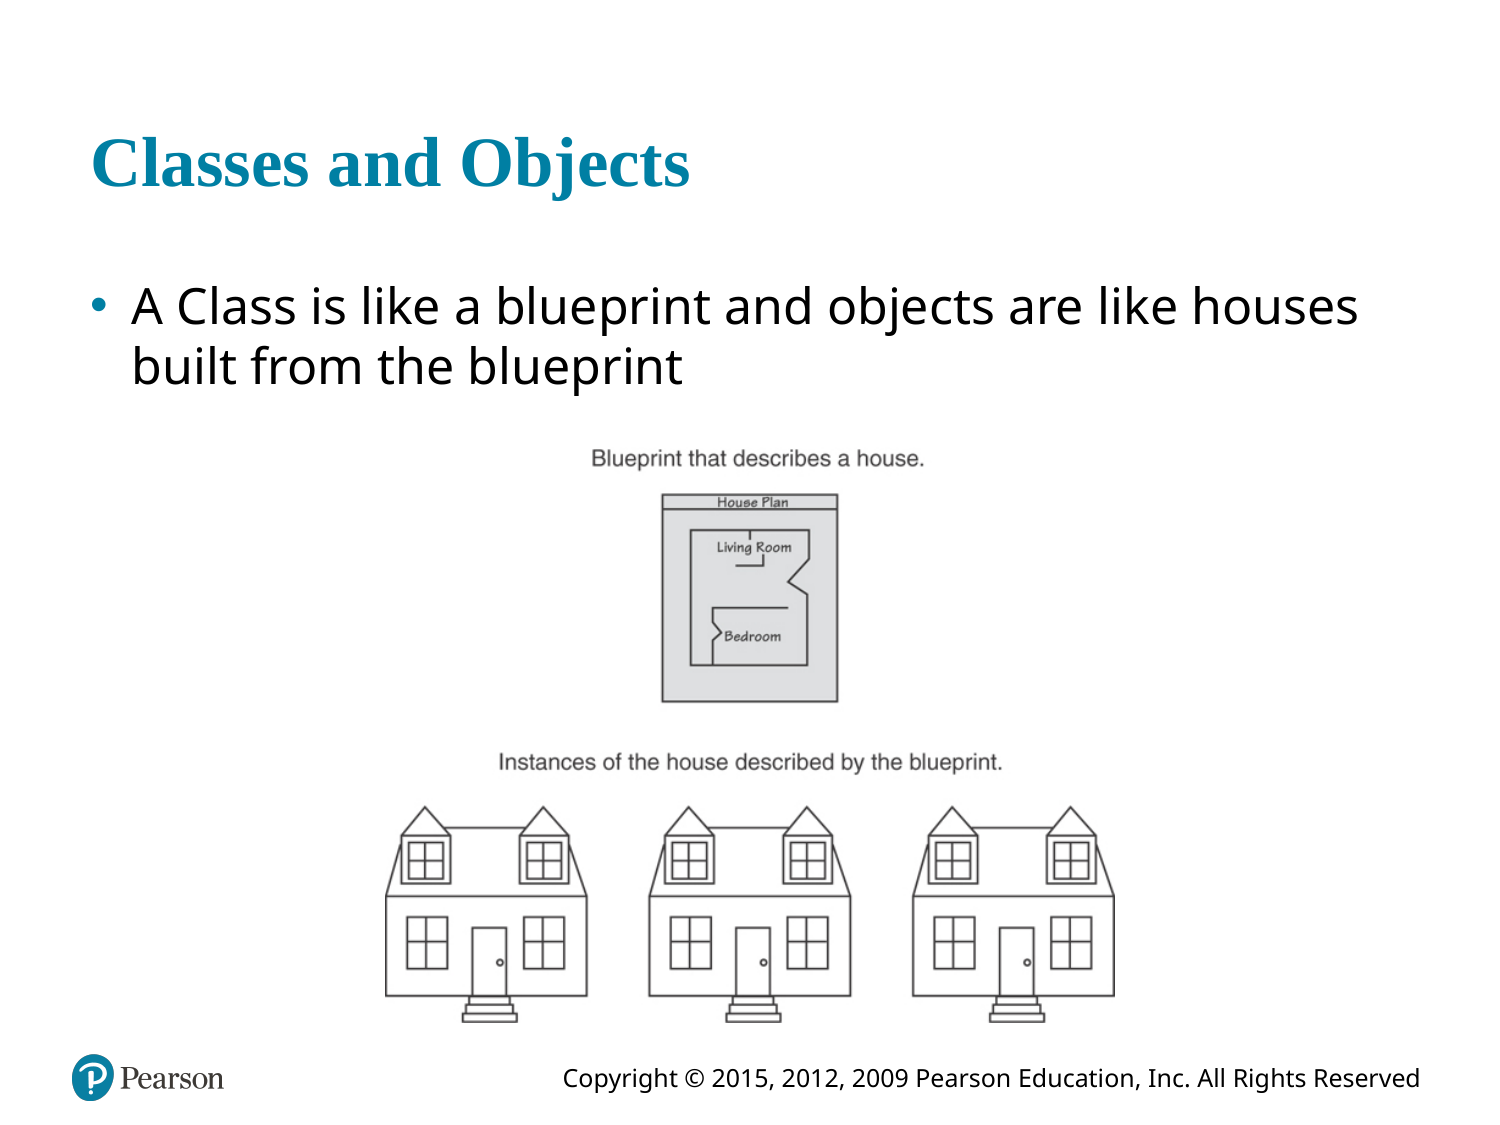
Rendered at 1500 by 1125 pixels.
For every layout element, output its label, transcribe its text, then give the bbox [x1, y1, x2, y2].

title Classes and Objects [75, 0, 1425, 216]
picture [72, 1087, 83, 1101]
list A Class is like a blueprint and objects are like houses built from the blueprint [75, 259, 1425, 928]
picture [98, 1054, 224, 1101]
picture [80, 1063, 106, 1088]
picture [72, 1054, 88, 1070]
picture [384, 447, 1116, 1023]
